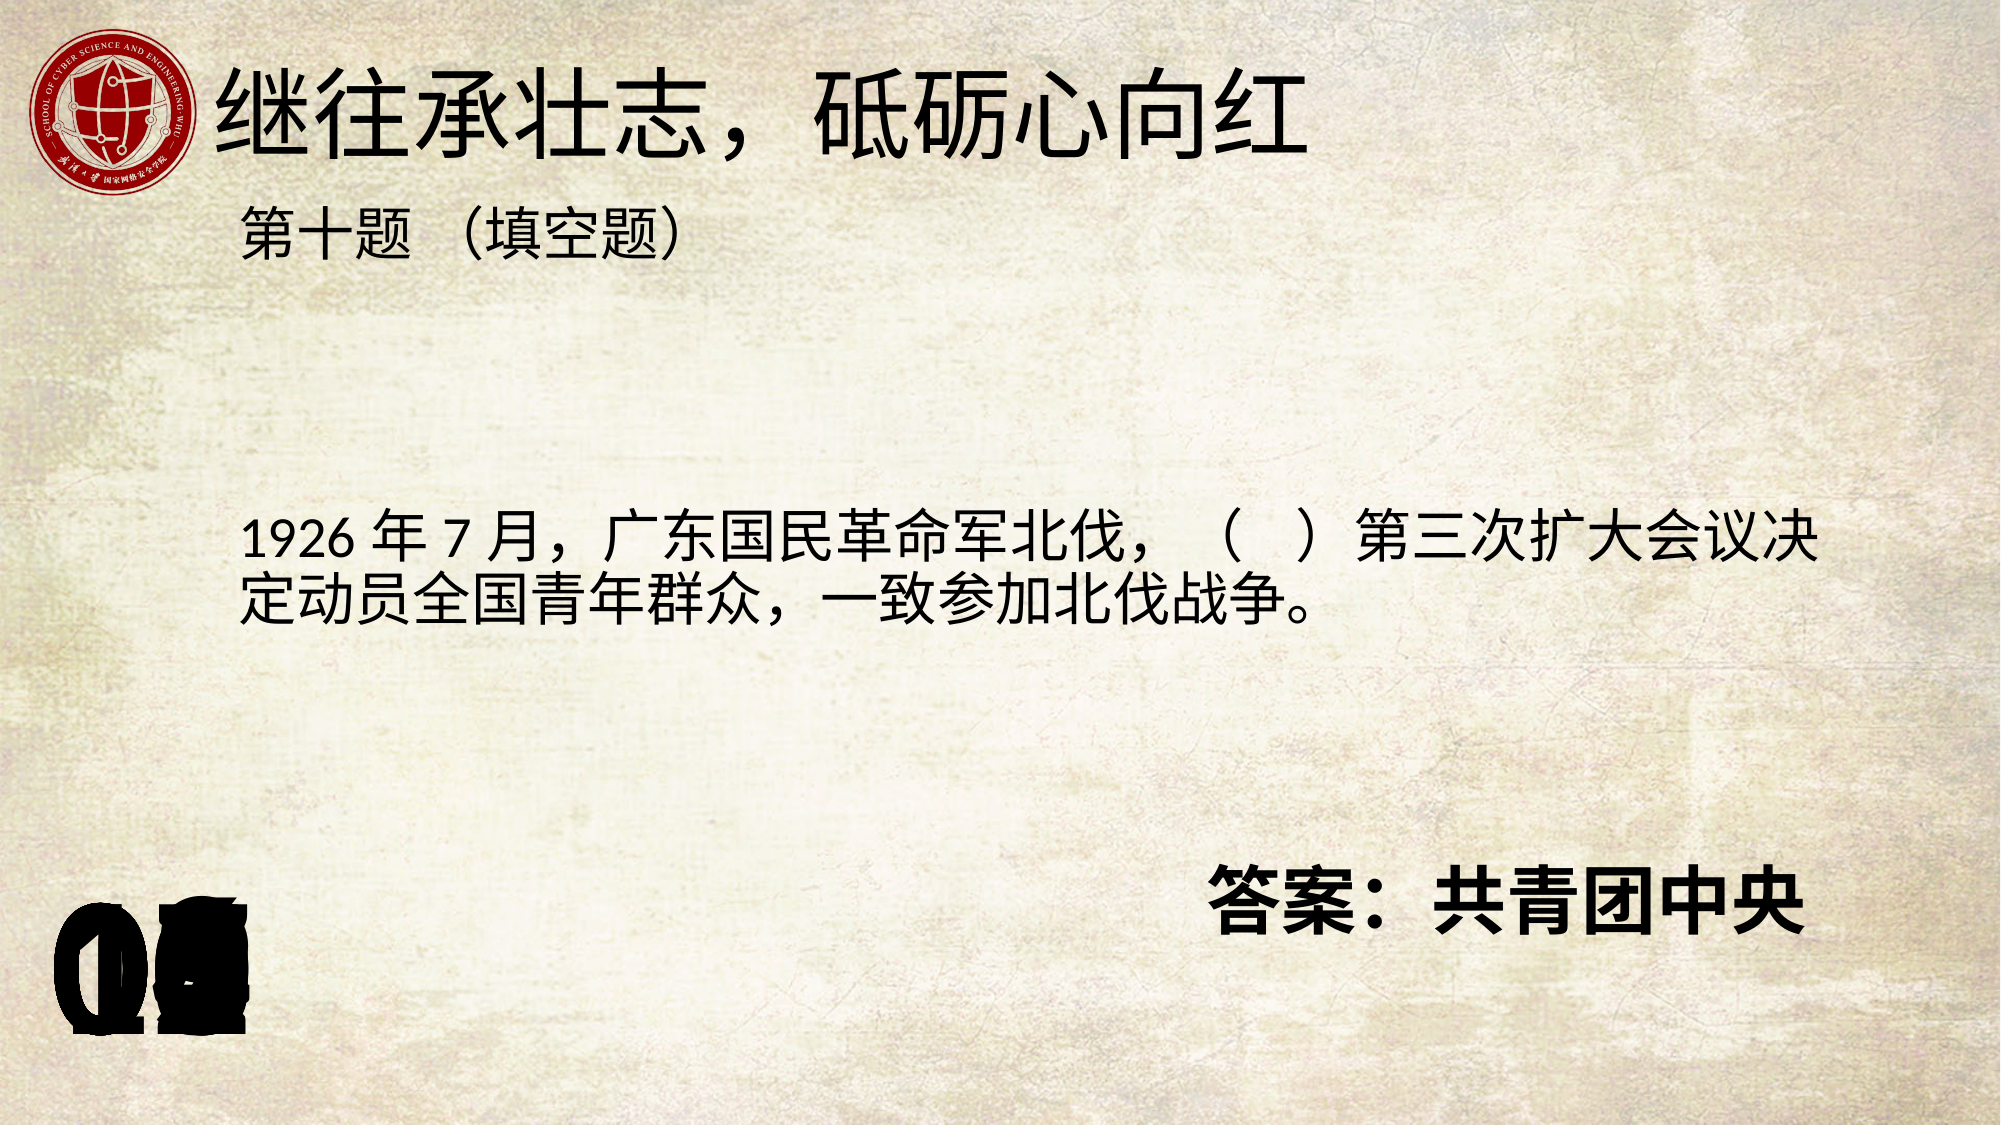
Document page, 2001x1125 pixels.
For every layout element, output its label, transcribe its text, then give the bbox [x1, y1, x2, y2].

list 答案：共青团中央 [1191, 856, 1829, 1007]
list 1926年7月，广东国民革命军北伐，（ ）第三次扩大会议决定动员全国青年群众，一致参加北伐战争。 [223, 325, 1849, 720]
list 第十题 （填空题） [223, 197, 1214, 284]
picture [0, 0, 2001, 1125]
